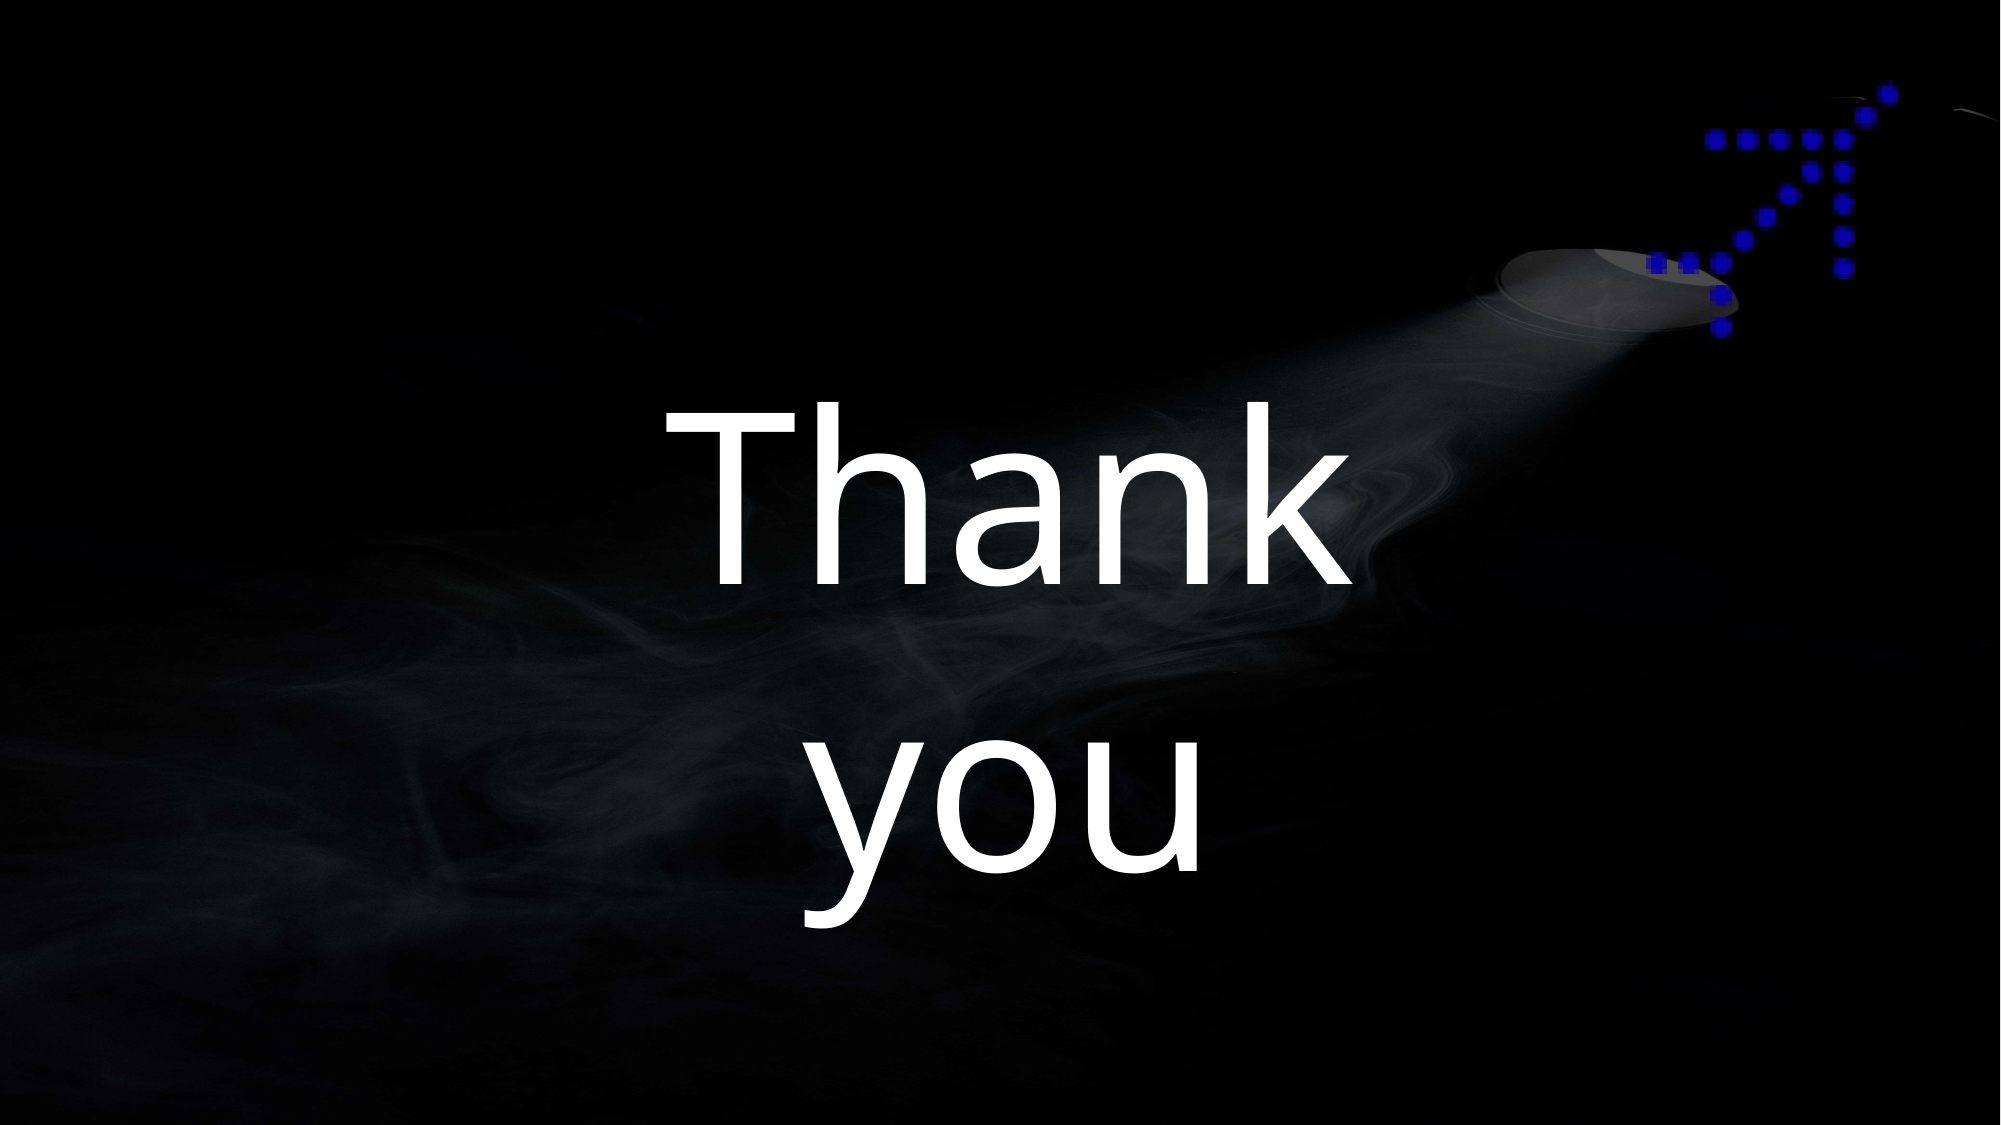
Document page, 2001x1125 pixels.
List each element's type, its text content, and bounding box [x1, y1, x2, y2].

picture [0, 0, 2001, 1125]
text_box Thank you [507, 337, 1513, 928]
